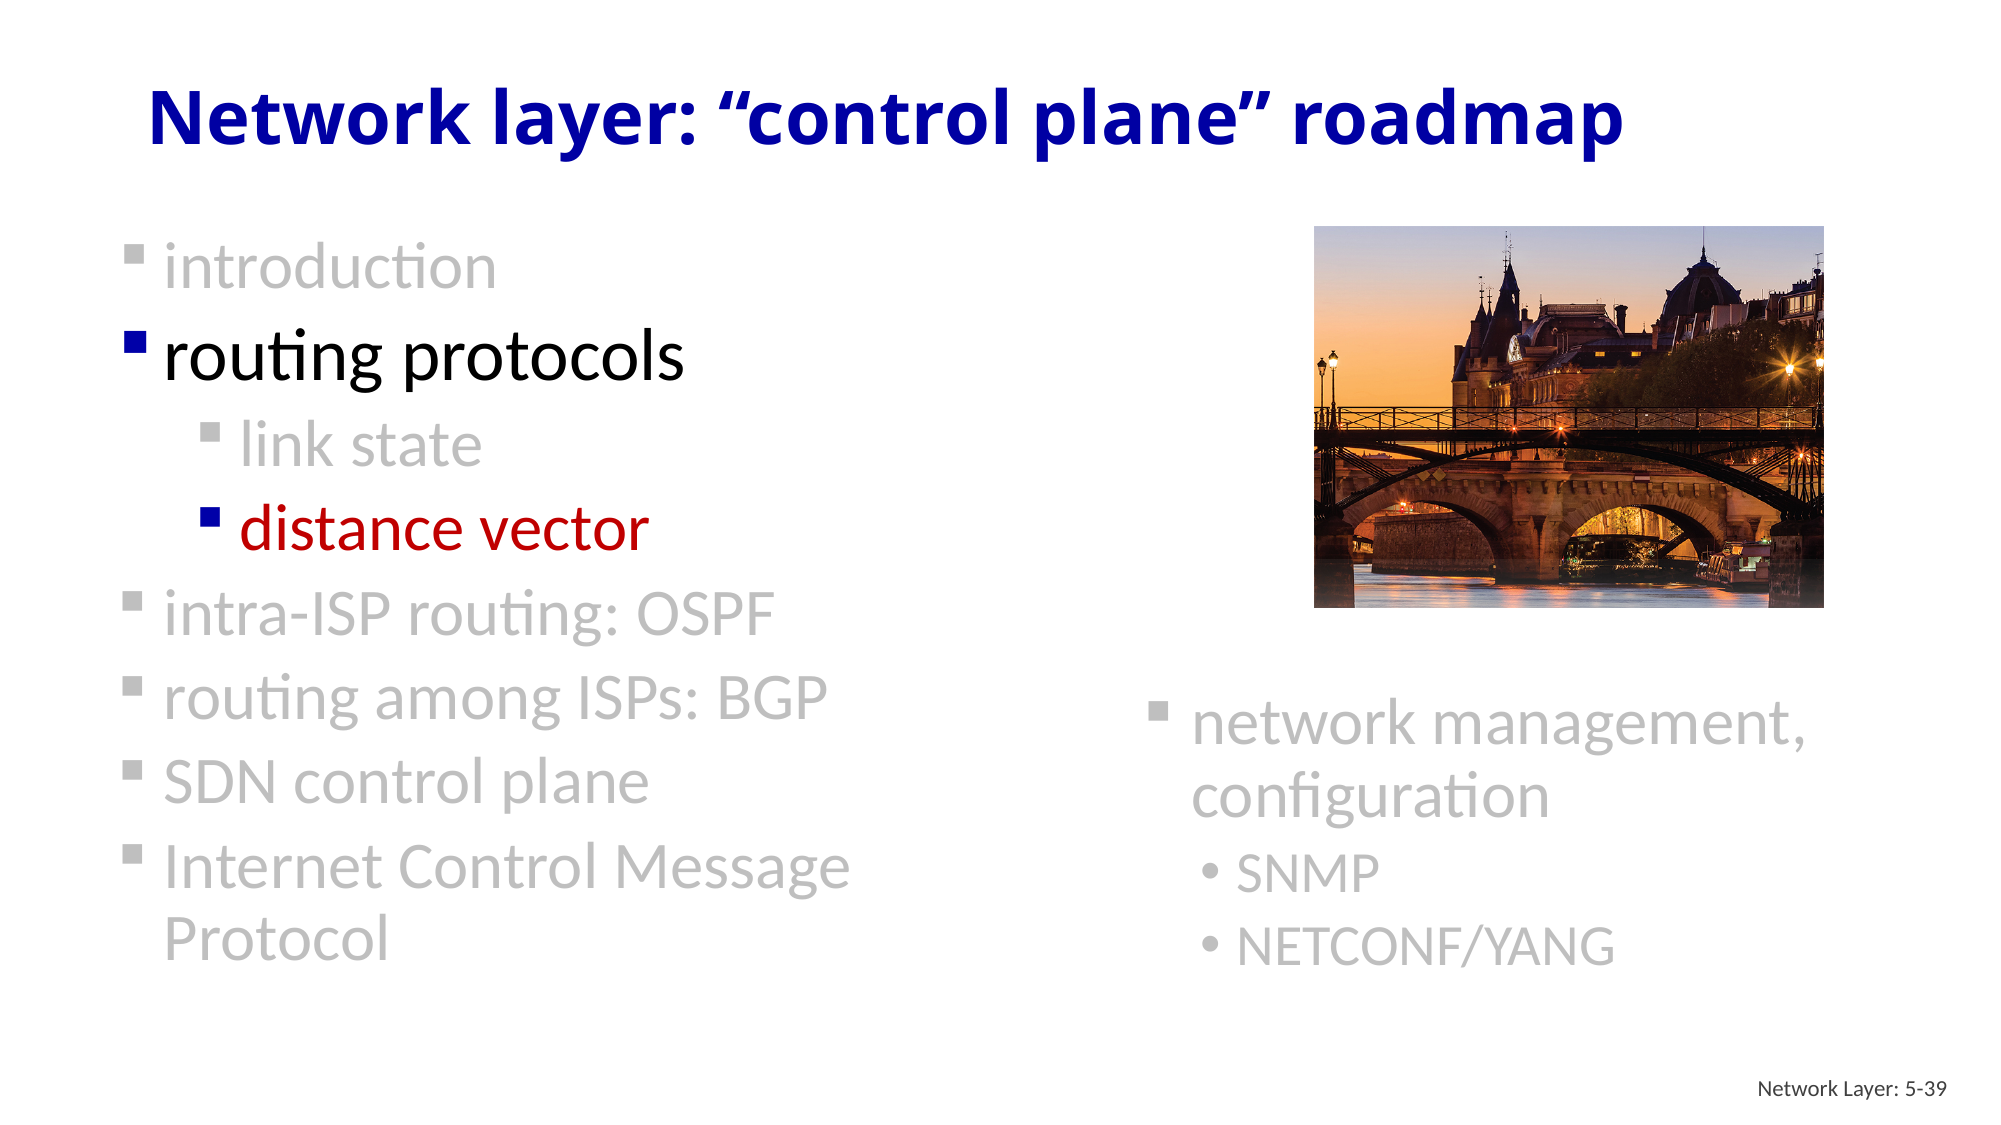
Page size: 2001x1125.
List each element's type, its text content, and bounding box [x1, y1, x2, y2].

text_box introduction routing protocols link state distance vector intra-ISP routing: OSPF routing among ISPs: BGP SDN control plane Internet Control Message Protocol [102, 223, 1017, 1050]
picture [1314, 226, 1824, 608]
text_box network management, configuration SNMP NETCONF/YANG [1109, 679, 1941, 998]
slide_number Network Layer: 5-39 [1512, 1056, 1963, 1117]
title Network layer: “control plane” roadmap [131, 47, 1856, 195]
